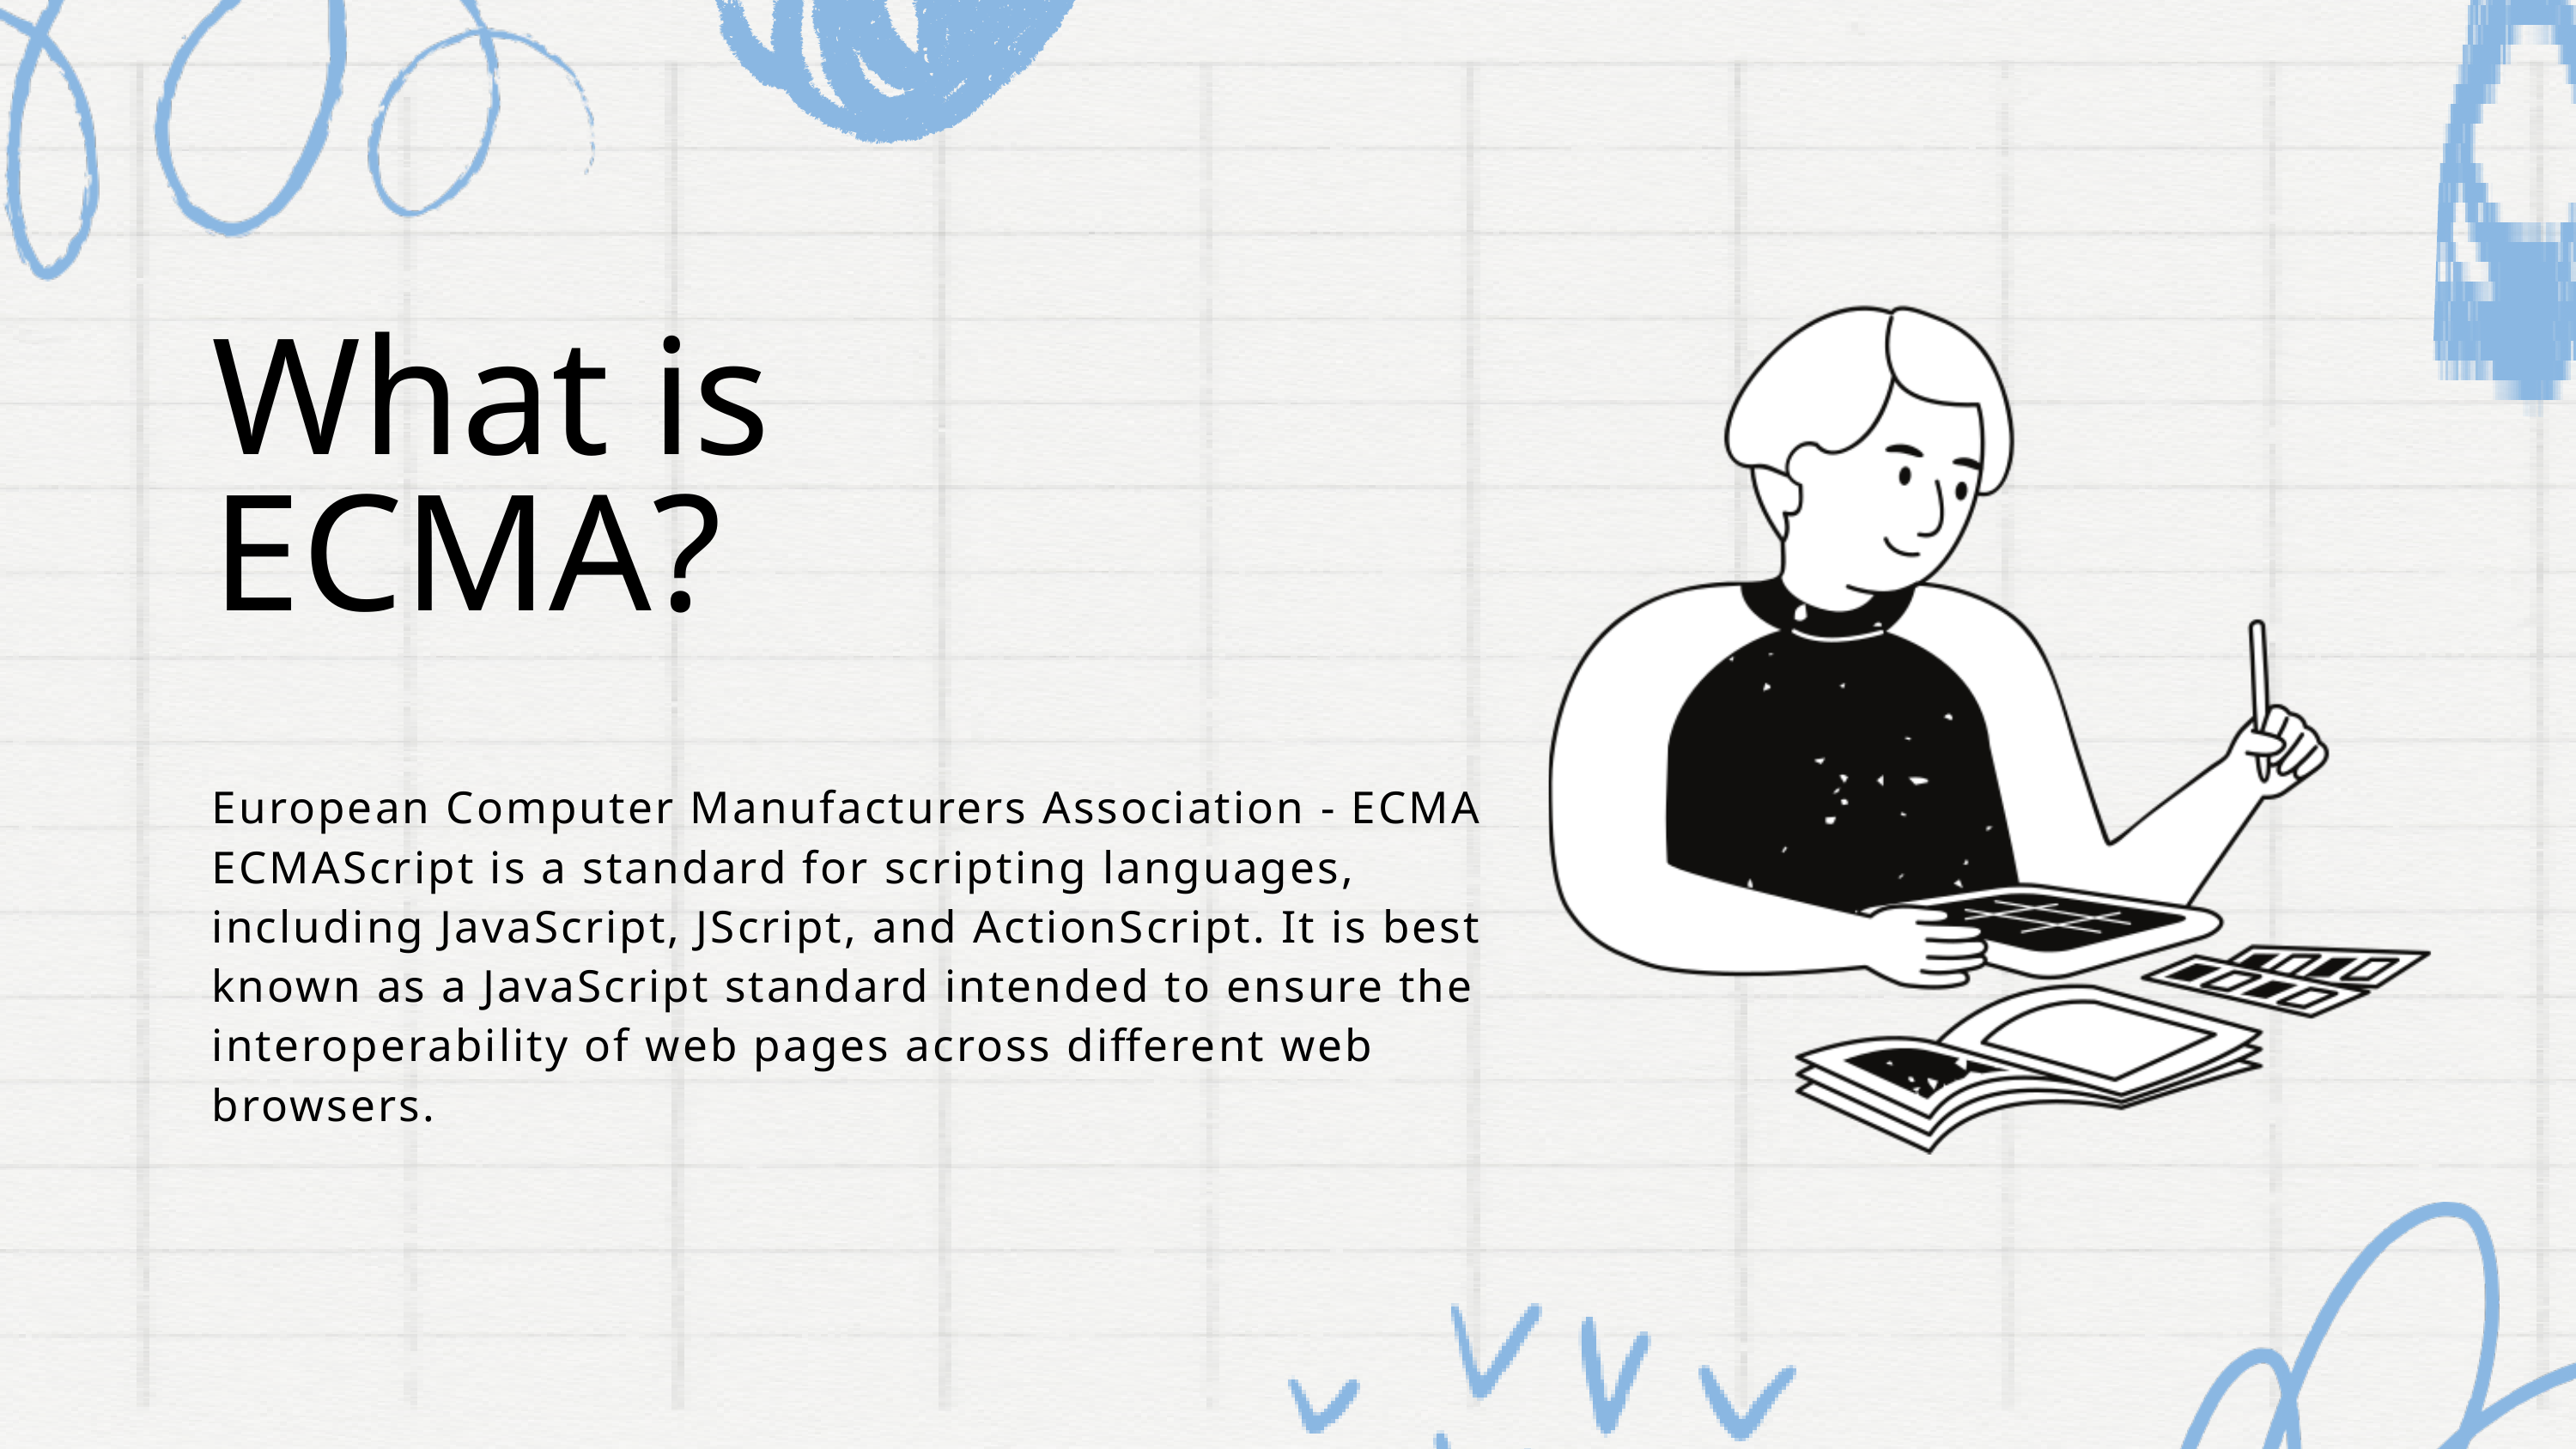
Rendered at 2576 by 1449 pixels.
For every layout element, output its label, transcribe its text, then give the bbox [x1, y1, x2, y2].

text_box What is ECMA? [211, 330, 1318, 643]
text_box [2431, 0, 2576, 419]
text_box [0, 0, 2576, 1449]
text_box European Computer Manufacturers Association - ECMA ECMAScript is a standard for scripting languages, including JavaScript, JScript, and ActionScript. It is best known as a JavaScript standard intended to ensure the interoperability of web pages across different web browsers. [211, 773, 1549, 1249]
text_box [2162, 1202, 2576, 1449]
text_box [704, 0, 1113, 145]
text_box [1288, 1303, 1862, 1449]
text_box [0, 0, 596, 282]
text_box [1548, 294, 2432, 1155]
